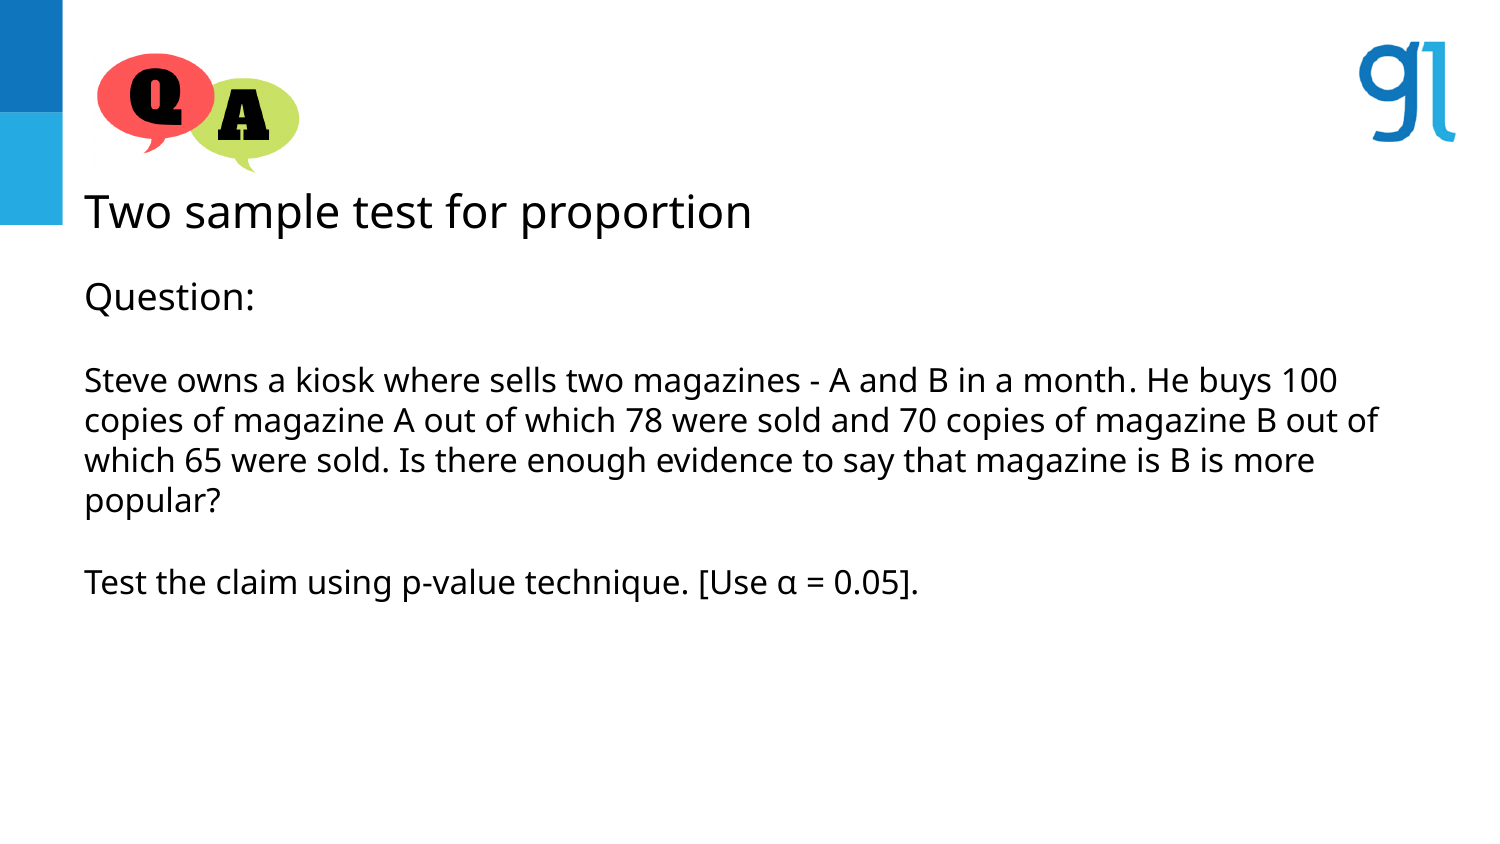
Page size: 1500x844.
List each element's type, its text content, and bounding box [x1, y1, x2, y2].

subtitle Two sample test for proportion [69, 159, 1142, 225]
text_box Question: Steve owns a kiosk where sells two magazines - A and B in a month. He buys 100 copies of magazine A out of which 78 were sold and 70 copies of magazine B out of which 65 were sold. Is there enough evidence to say that magazine is B is more popular? Test the claim using p-value technique. [Use α = 0.05]. [69, 257, 1448, 741]
picture [1331, 17, 1482, 167]
picture [91, 48, 307, 159]
